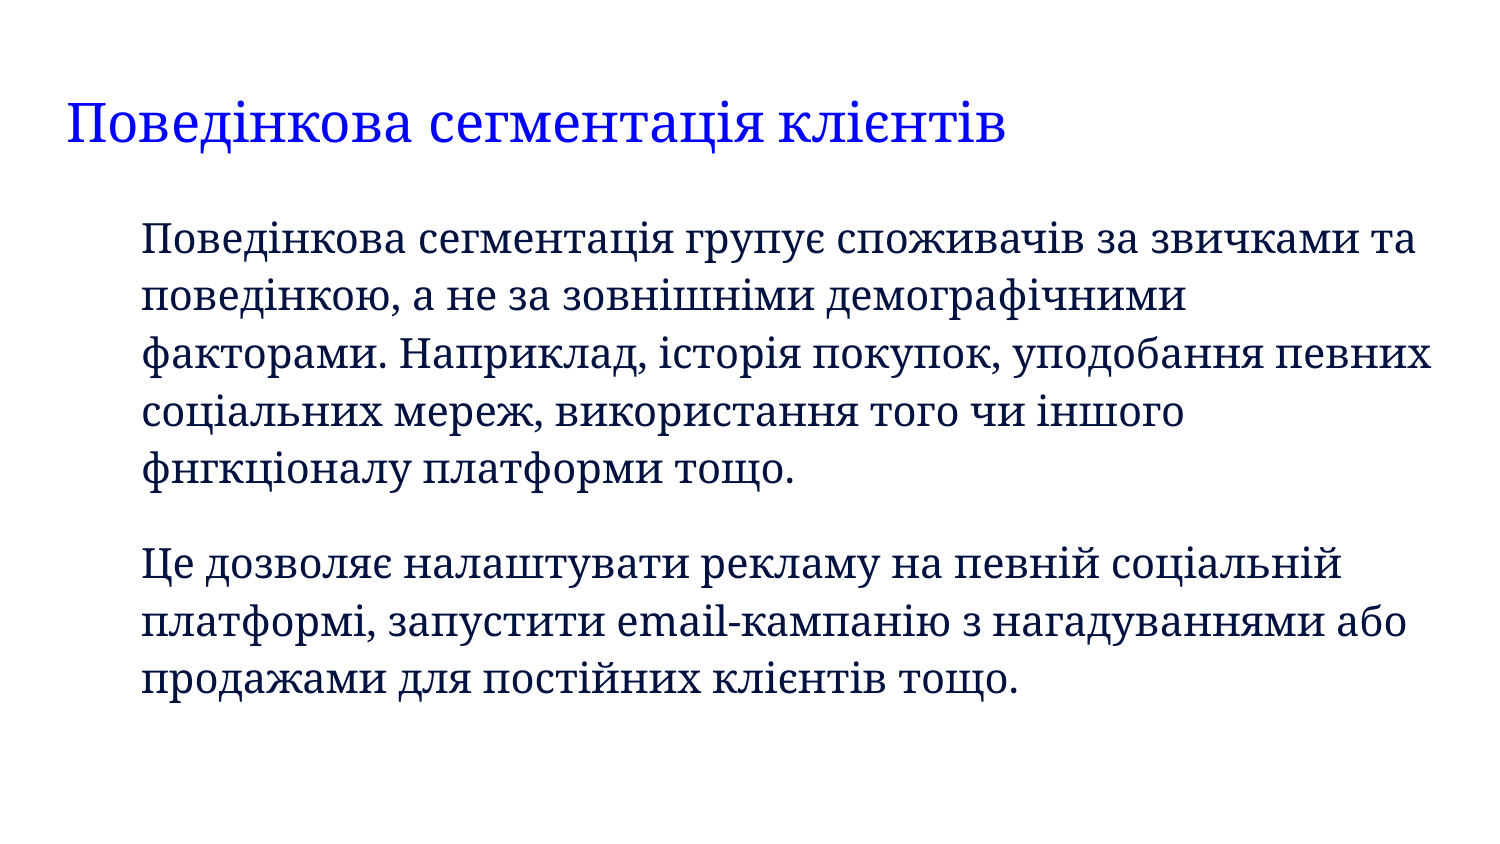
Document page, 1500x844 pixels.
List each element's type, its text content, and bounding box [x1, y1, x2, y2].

list Поведінкова сегментація групує споживачів за звичками та поведінкою, а не за зовнішніми демографічними факторами. Наприклад, історія покупок, уподобання певних соціальних мереж, використання того чи іншого фнгкціоналу платформи тощо. Це дозволяє налаштувати рекламу на певній соціальній платформі, запустити email-кампанію з нагадуваннями або продажами для постійних клієнтів тощо. [51, 189, 1449, 750]
title Поведінкова сегментація клієнтів [51, 72, 1449, 167]
